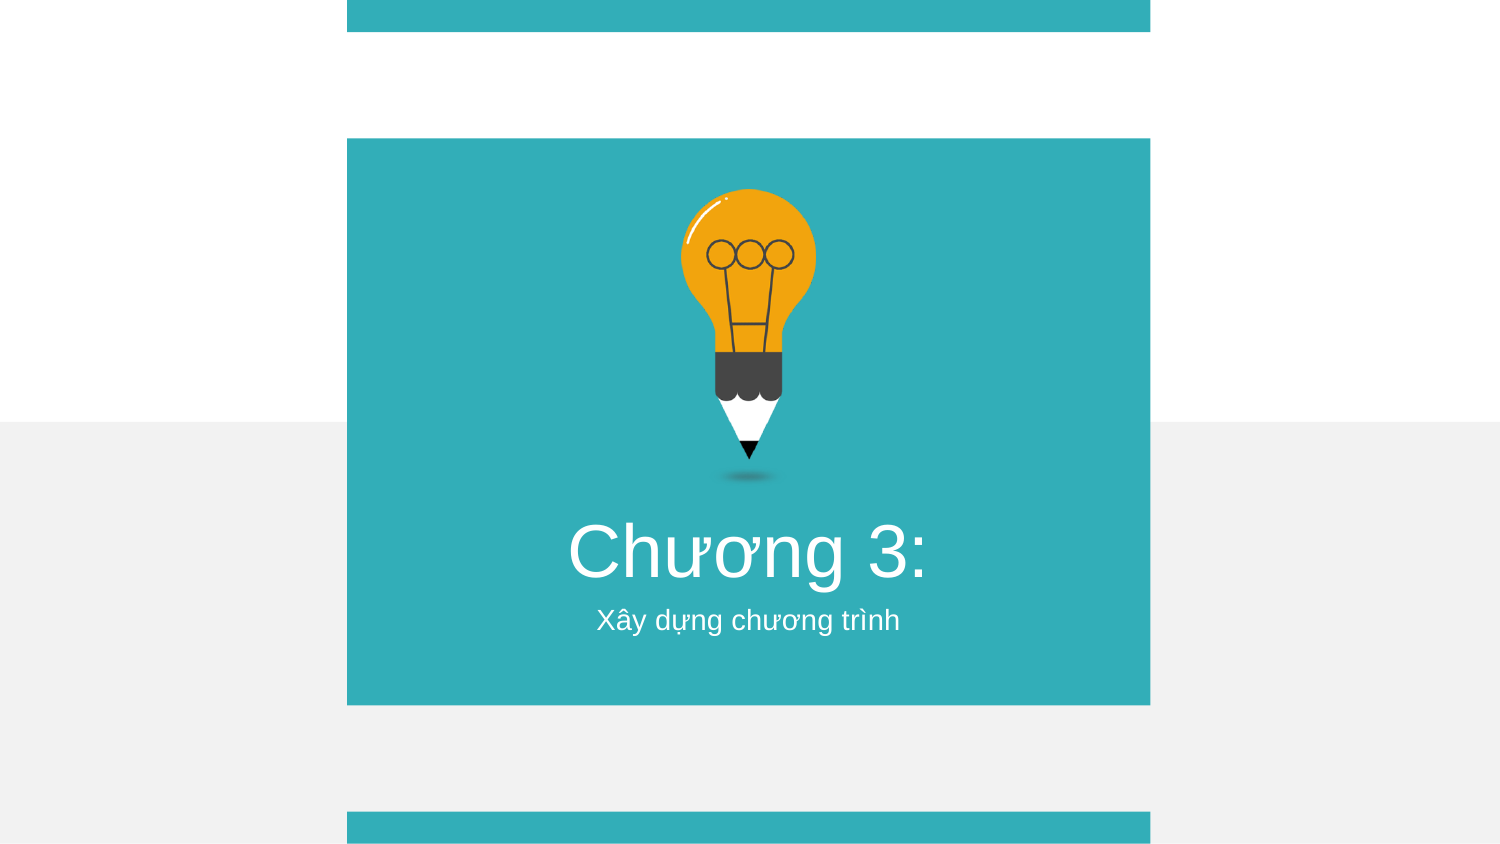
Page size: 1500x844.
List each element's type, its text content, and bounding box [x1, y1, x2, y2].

list Chương 3: [347, 500, 1151, 594]
list Xây dựng chương trình [347, 594, 1151, 642]
picture [681, 189, 816, 487]
